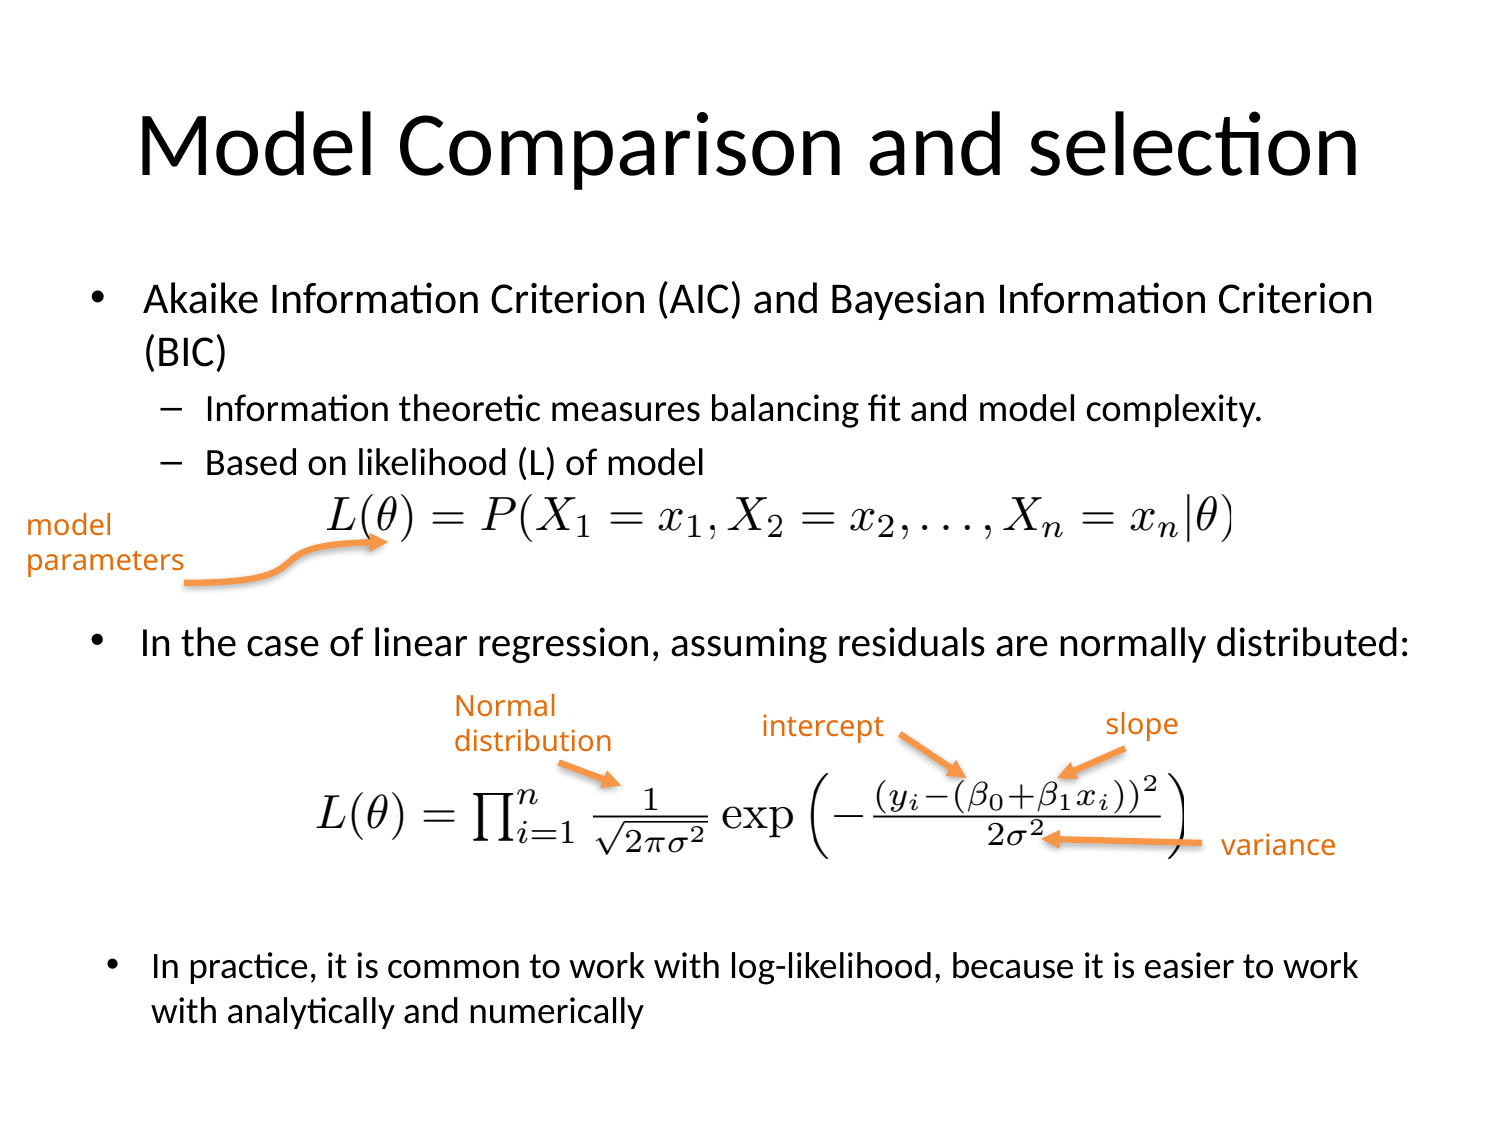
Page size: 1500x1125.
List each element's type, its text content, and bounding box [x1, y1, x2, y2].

text_box In the case of linear regression, assuming residuals are normally distributed: [75, 607, 1436, 714]
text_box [183, 541, 389, 584]
list Akaike Information Criterion (AIC) and Bayesian Information Criterion (BIC) Information theoretic measures balancing fit and model complexity. Based on likelihood (L) of model [75, 262, 1425, 494]
text_box In practice, it is common to work with log-likelihood, because it is easier to work with analytically and numerically [91, 933, 1452, 1040]
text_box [899, 733, 967, 779]
text_box model parameters [11, 499, 201, 584]
text_box slope [1090, 697, 1195, 748]
title Model Comparison and selection [75, 45, 1425, 233]
text_box variance [1206, 819, 1352, 869]
picture [315, 772, 1185, 860]
text_box intercept [746, 699, 900, 750]
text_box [1040, 838, 1203, 844]
text_box Normal distribution [438, 680, 628, 765]
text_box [558, 762, 622, 786]
picture [326, 493, 1232, 543]
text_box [1056, 747, 1126, 779]
